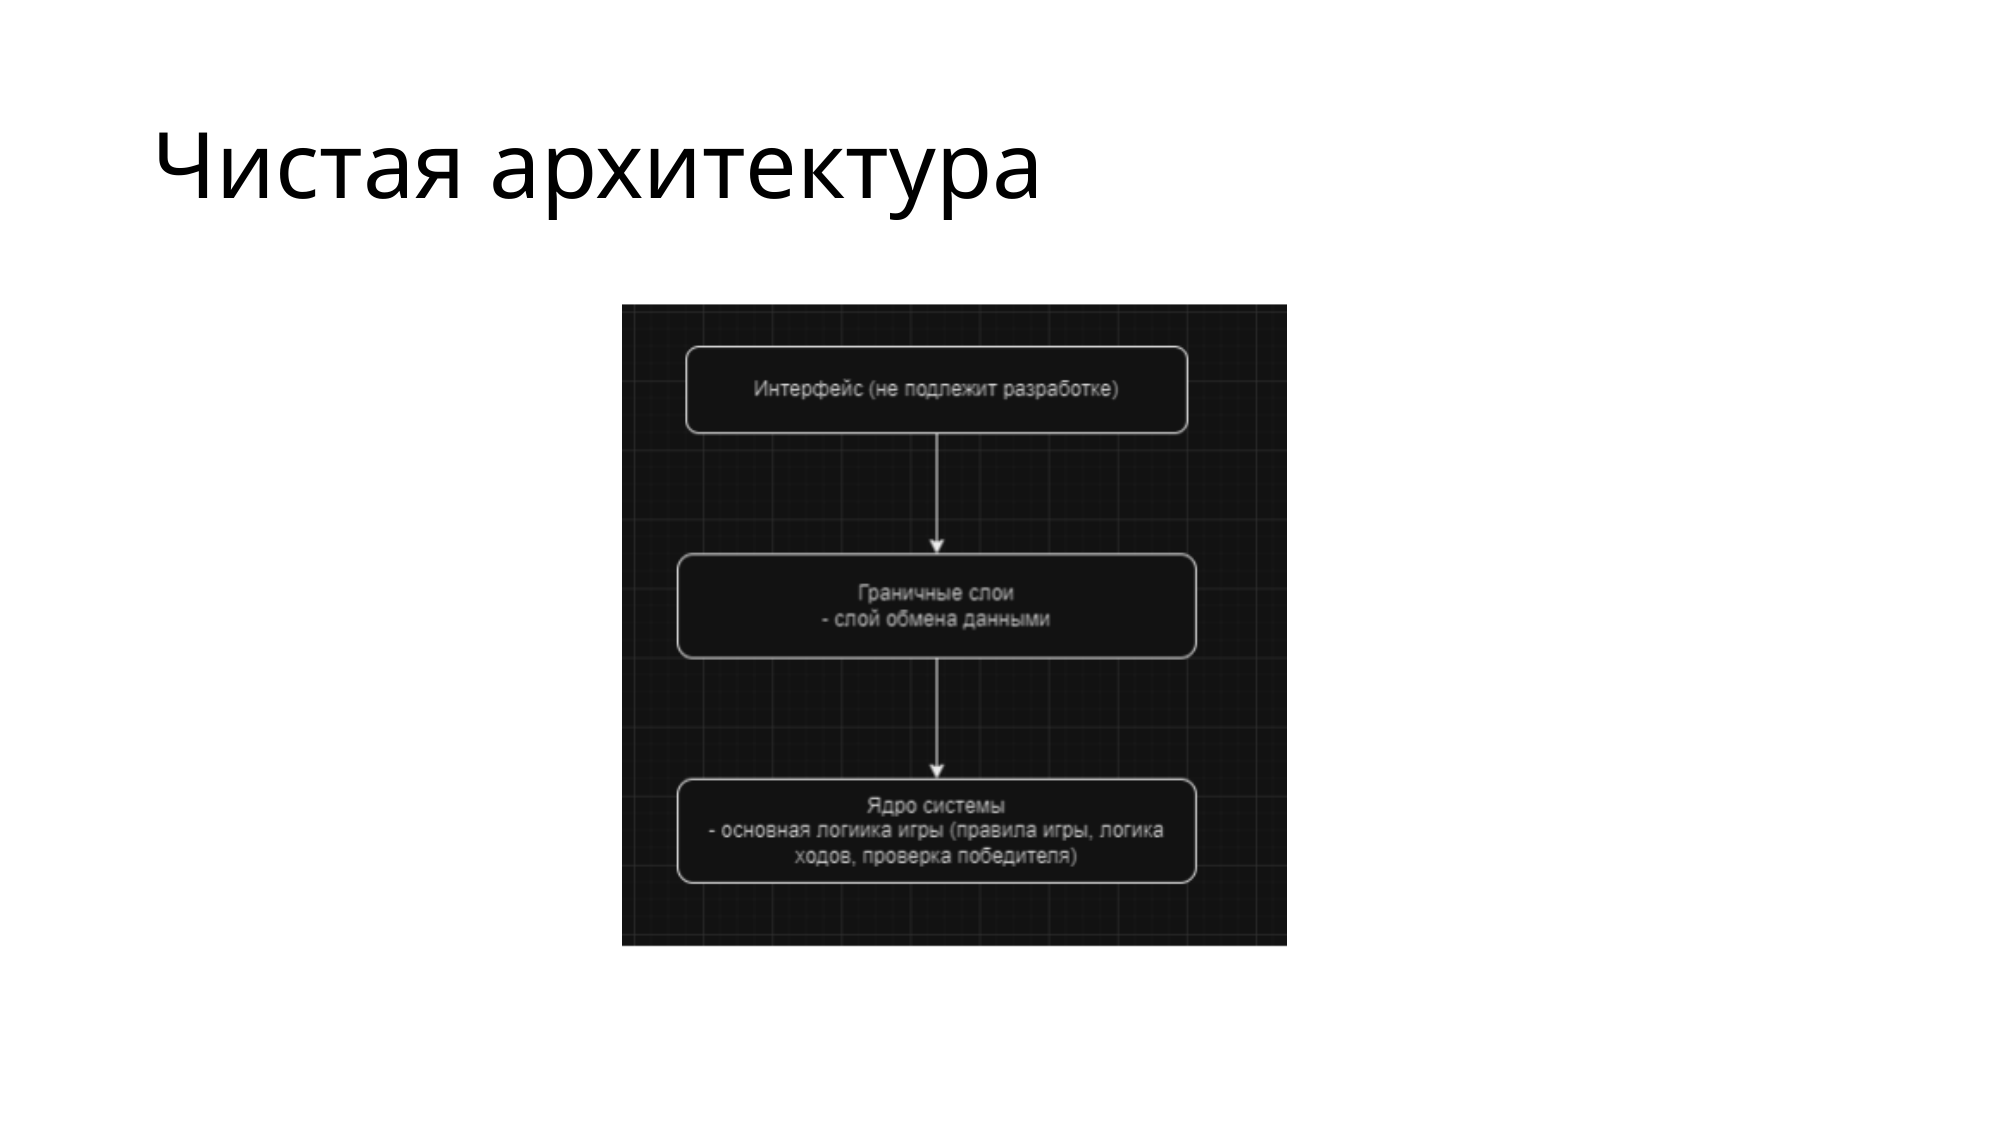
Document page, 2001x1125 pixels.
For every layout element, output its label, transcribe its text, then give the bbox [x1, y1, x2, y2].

picture [622, 303, 1287, 948]
title Чистая архитектура [137, 59, 1863, 278]
